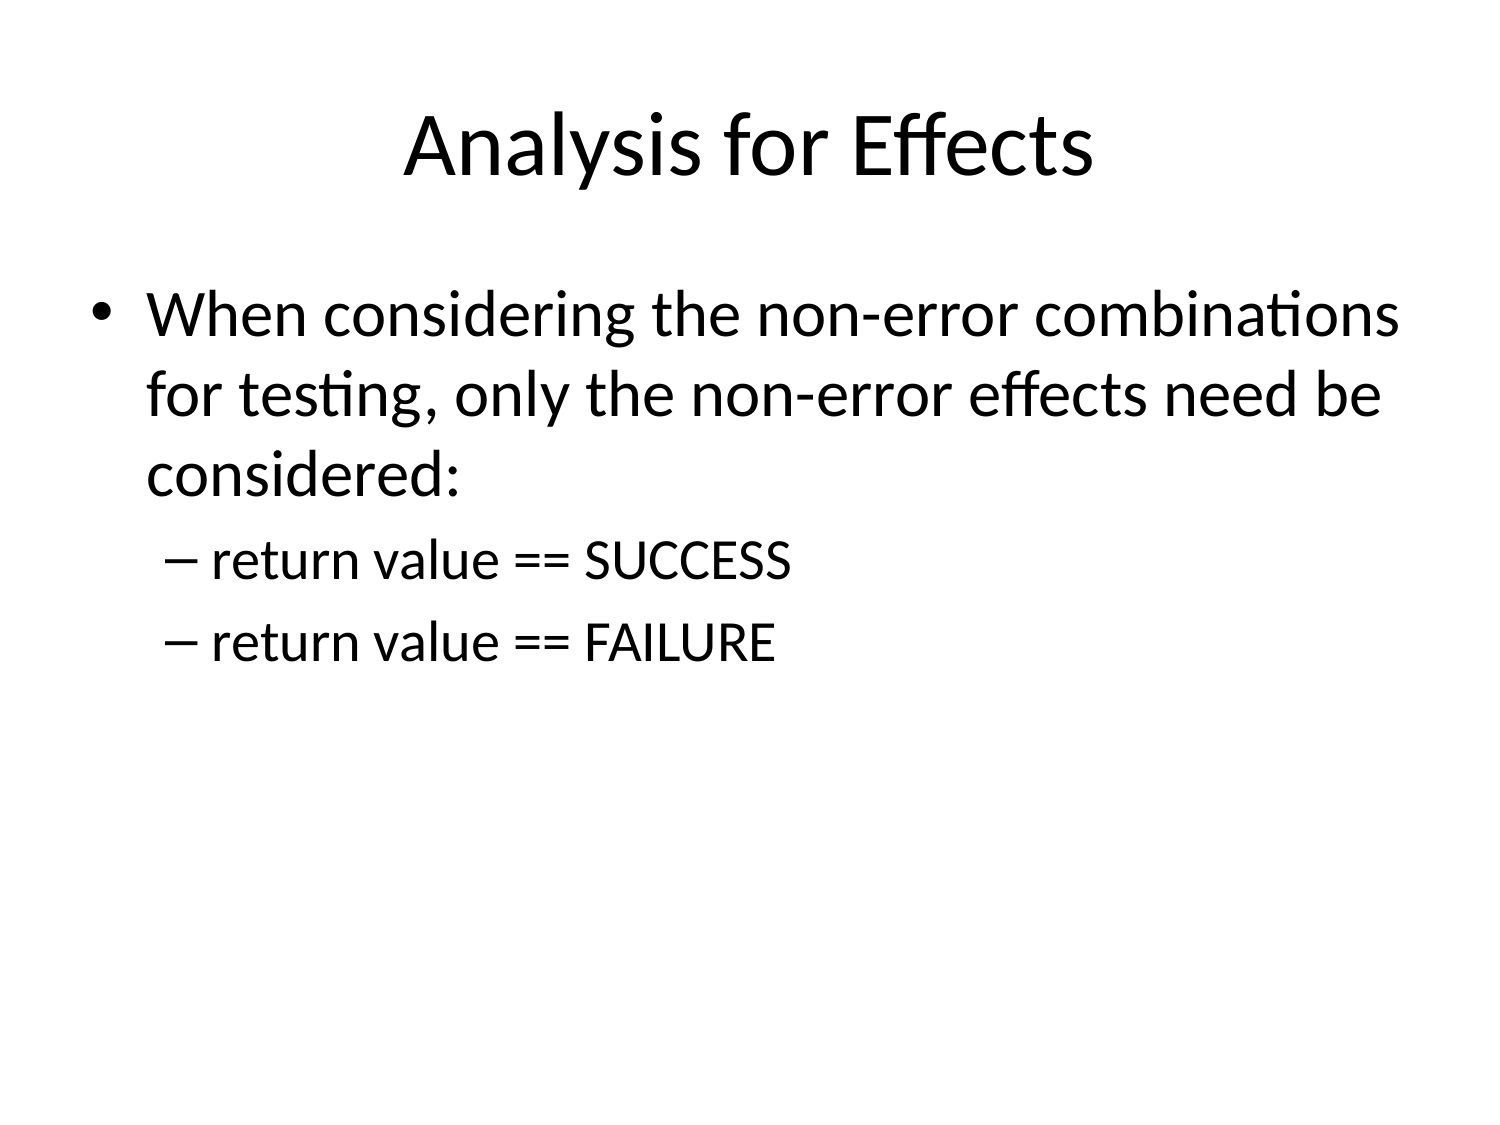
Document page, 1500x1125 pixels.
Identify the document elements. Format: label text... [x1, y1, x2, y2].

title Analysis for Effects [75, 45, 1425, 233]
list When considering the non-error combinations for testing, only the non-error effects need be considered: return value == SUCCESS return value == FAILURE [75, 262, 1425, 1005]
